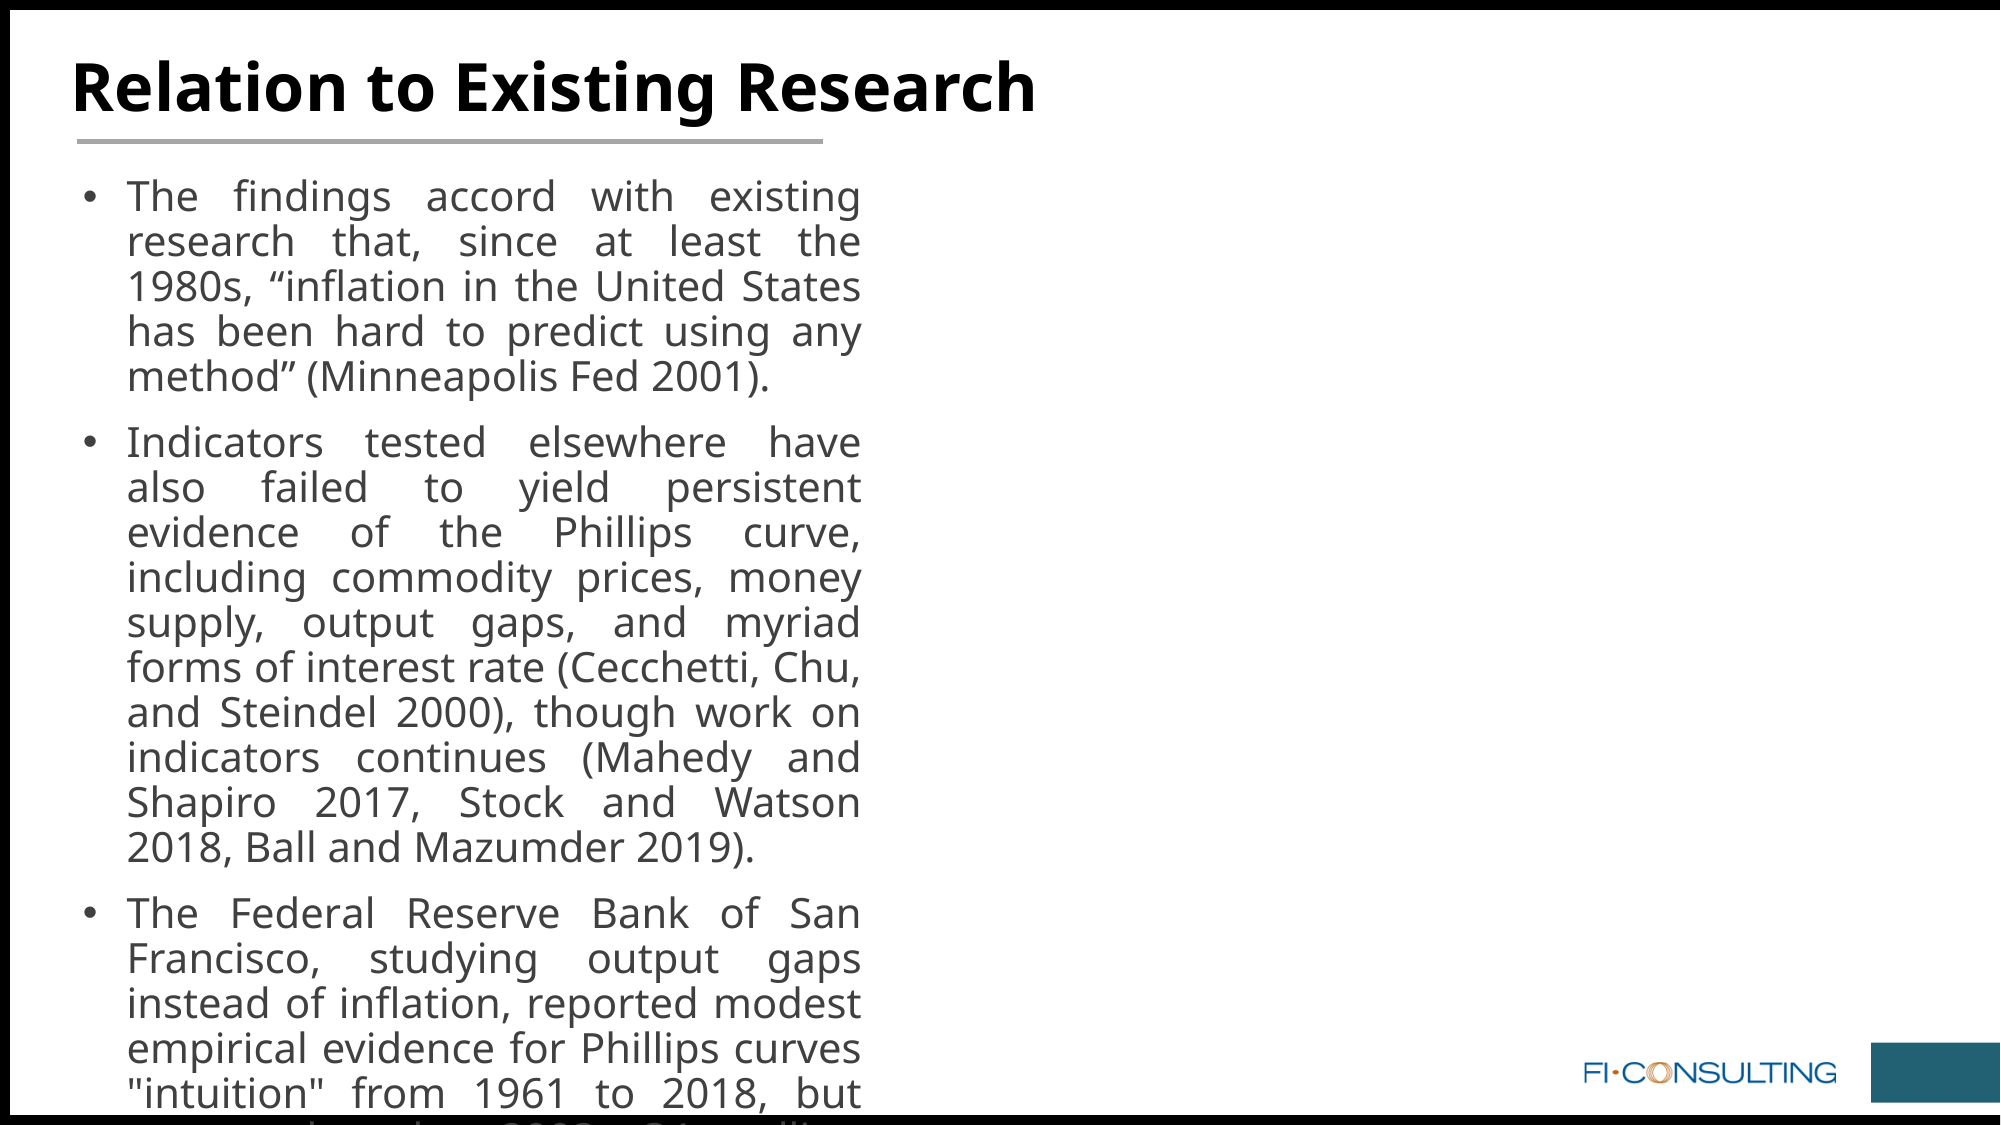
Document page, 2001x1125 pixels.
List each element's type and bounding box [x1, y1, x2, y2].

text_box [1581, 1036, 1866, 1106]
text_box [0, 0, 2000, 1125]
